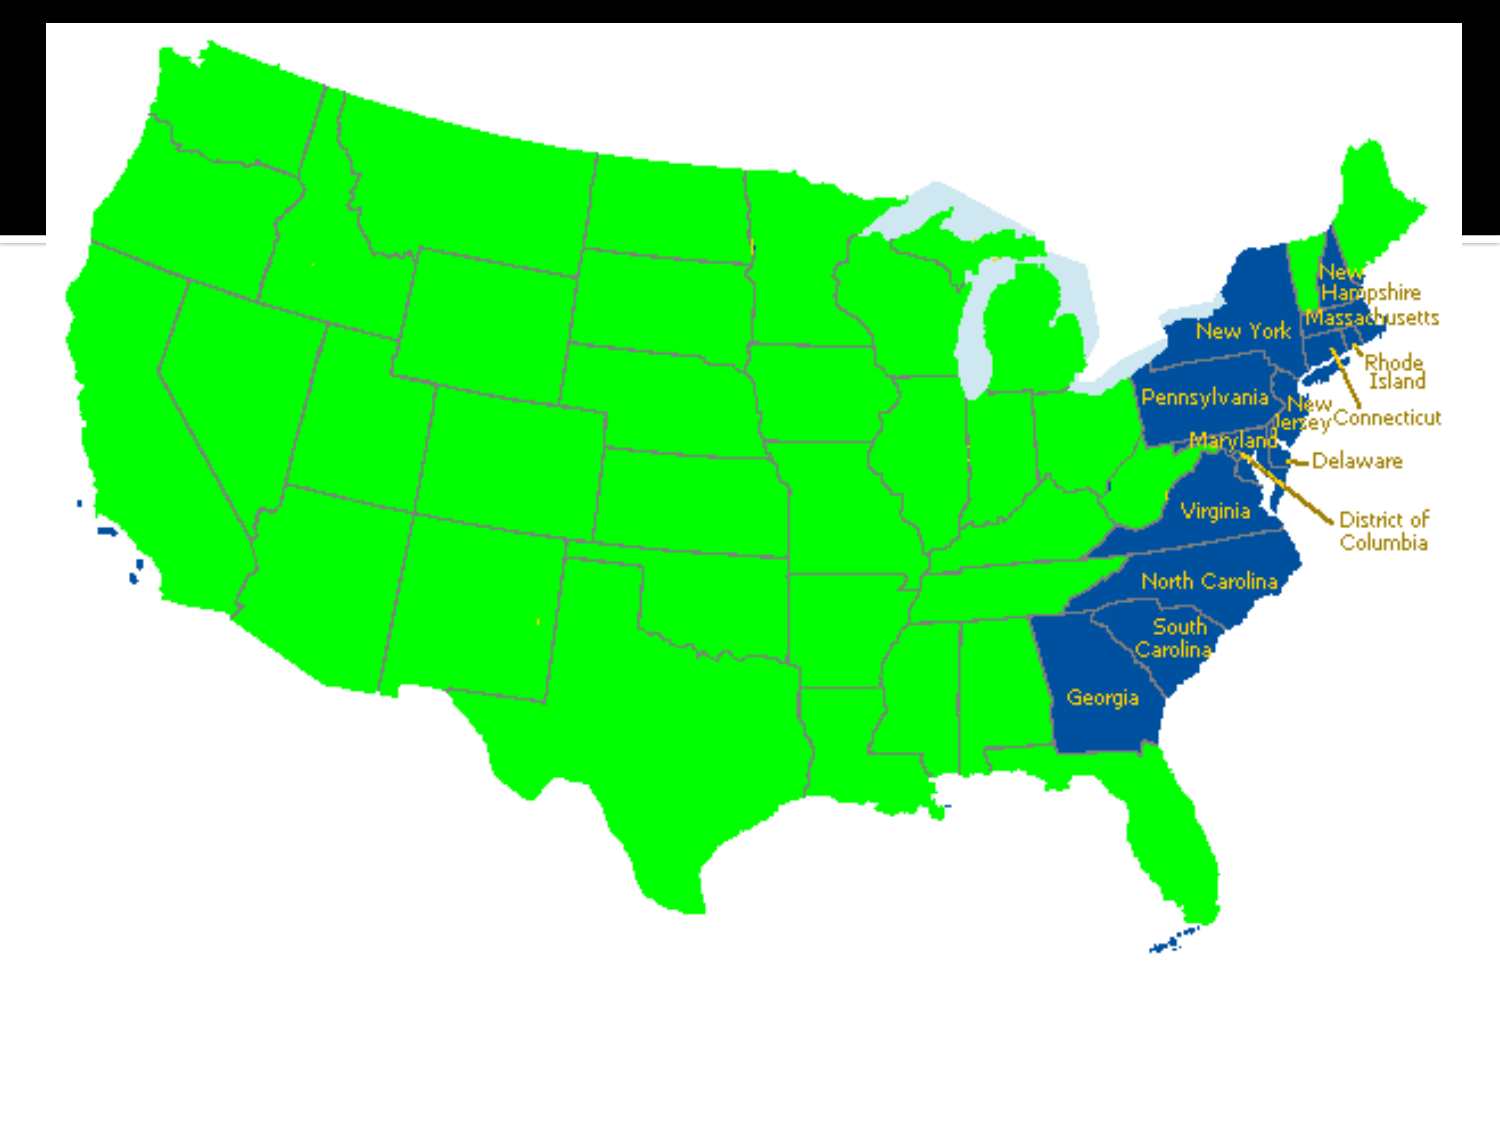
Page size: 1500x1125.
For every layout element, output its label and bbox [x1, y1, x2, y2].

picture [46, 23, 1462, 974]
